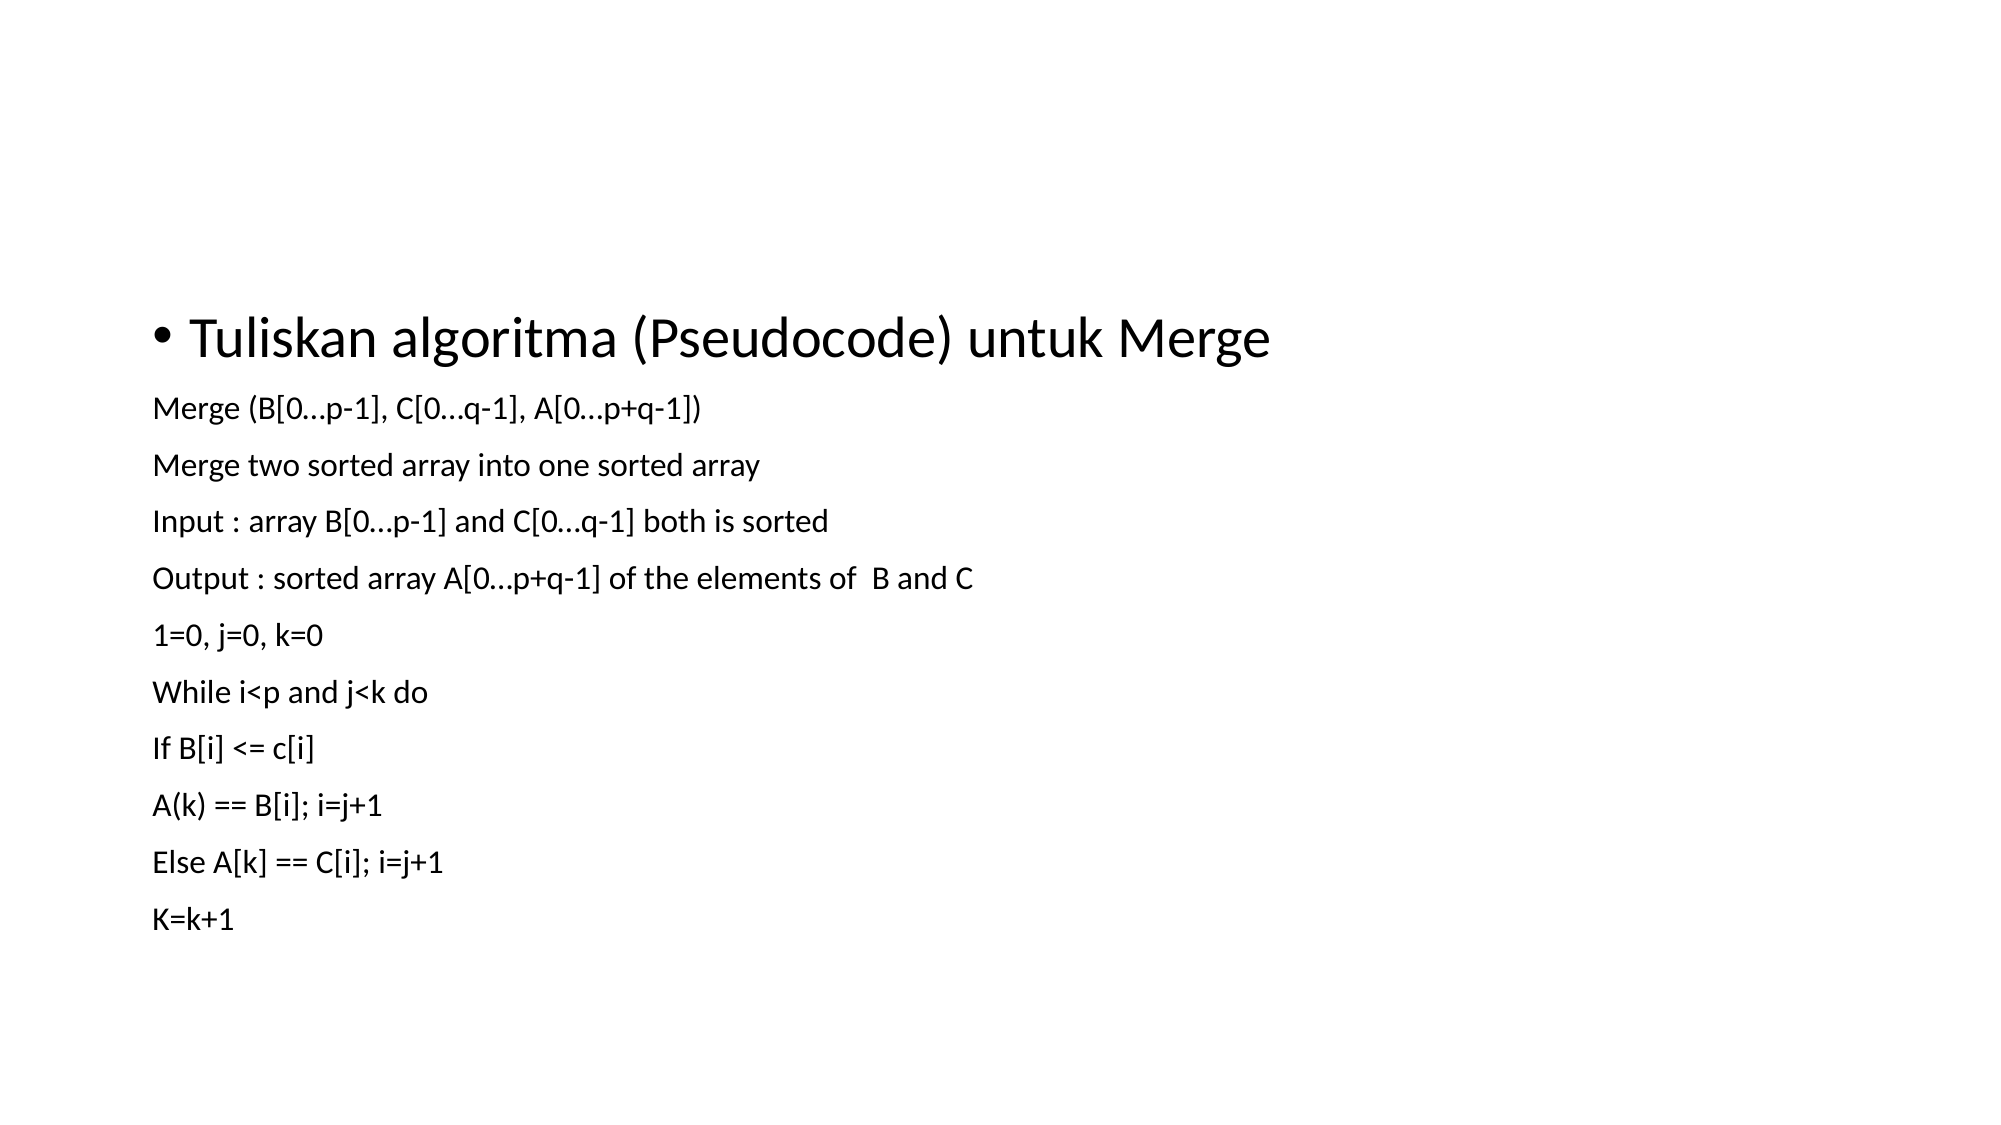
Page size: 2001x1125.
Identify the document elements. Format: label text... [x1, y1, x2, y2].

list Tuliskan algoritma (Pseudocode) untuk Merge Merge (B[0…p-1], C[0…q-1], A[0…p+q-1]) Merge two sorted array into one sorted array Input : array B[0…p-1] and C[0…q-1] both is sorted Output : sorted array A[0…p+q-1] of the elements of B and C 1=0, j=0, k=0 While i<p and j<k do If B[i] <= c[i] A(k) == B[i]; i=j+1 Else A[k] == C[i]; i=j+1 K=k+1 [137, 299, 1863, 1014]
